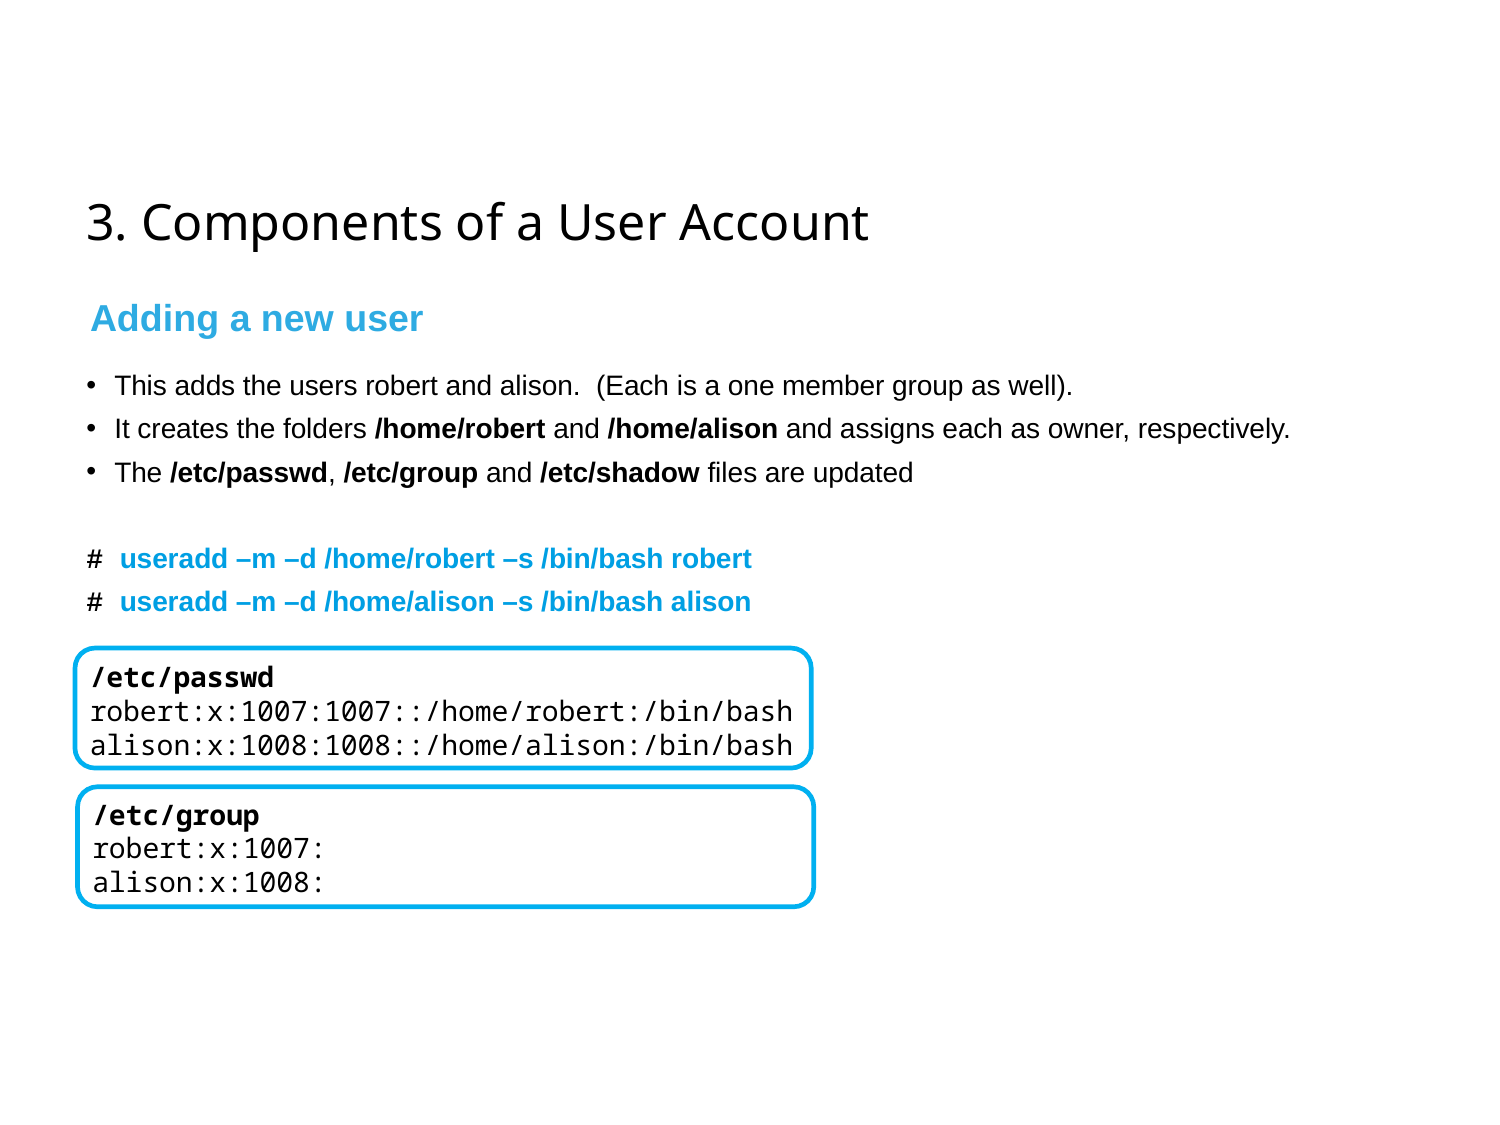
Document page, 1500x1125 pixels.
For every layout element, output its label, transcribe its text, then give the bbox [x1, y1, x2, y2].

text_box This adds the users robert and alison. (Each is a one member group as well). It creates the folders /home/robert and /home/alison and assigns each as owner, respectively. The /etc/passwd, /etc/group and /etc/shadow files are updated # useradd –m –d /home/robert –s /bin/bash robert # useradd –m –d /home/alison –s /bin/bash alison [74, 362, 1349, 666]
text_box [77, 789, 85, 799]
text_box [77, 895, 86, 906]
text_box Adding a new user [75, 286, 1429, 344]
text_box /etc/group robert:x:1007: alison:x:1008: [805, 789, 1352, 906]
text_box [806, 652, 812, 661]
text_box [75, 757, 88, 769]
text_box 3. Components of a User Account [75, 185, 1429, 257]
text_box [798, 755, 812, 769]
text_box [73, 646, 813, 770]
text_box [76, 785, 815, 908]
